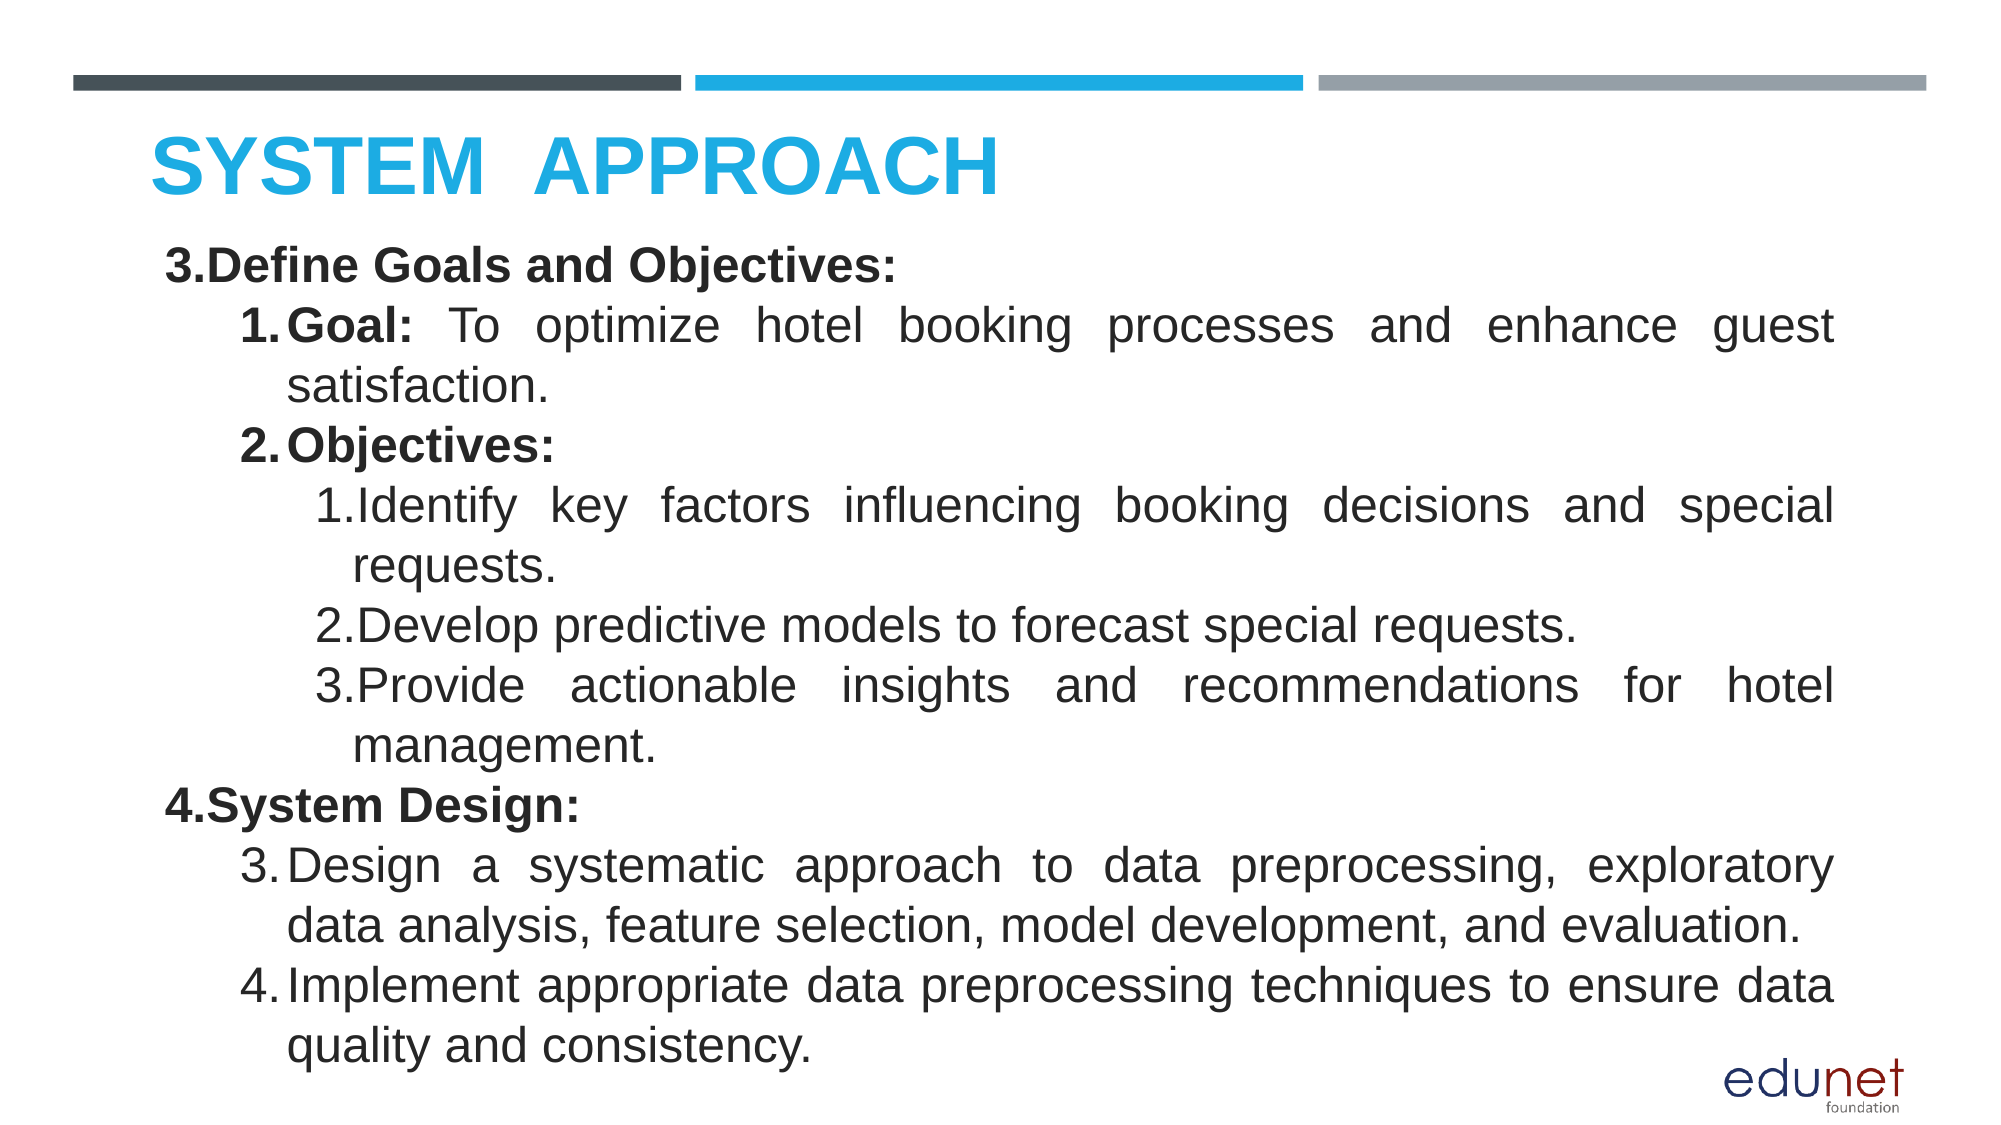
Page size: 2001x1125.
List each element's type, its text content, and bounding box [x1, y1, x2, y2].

title SYSTEM APPROACH [150, 112, 1178, 209]
picture [1850, 1057, 1904, 1113]
text_box 3.Define Goals and Objectives: Goal: To optimize hotel booking processes and enhance guest satisfaction. Objectives: Identify key factors influencing booking decisions and special requests. Develop predictive models to forecast special requests. Provide actionable insights and recommendations for hotel management. 4.System Design: Design a systematic approach to data preprocessing, exploratory data analysis, feature selection, model development, and evaluation. Implement appropriate data preprocessing techniques to ensure data quality and consistency. [150, 224, 1850, 1125]
